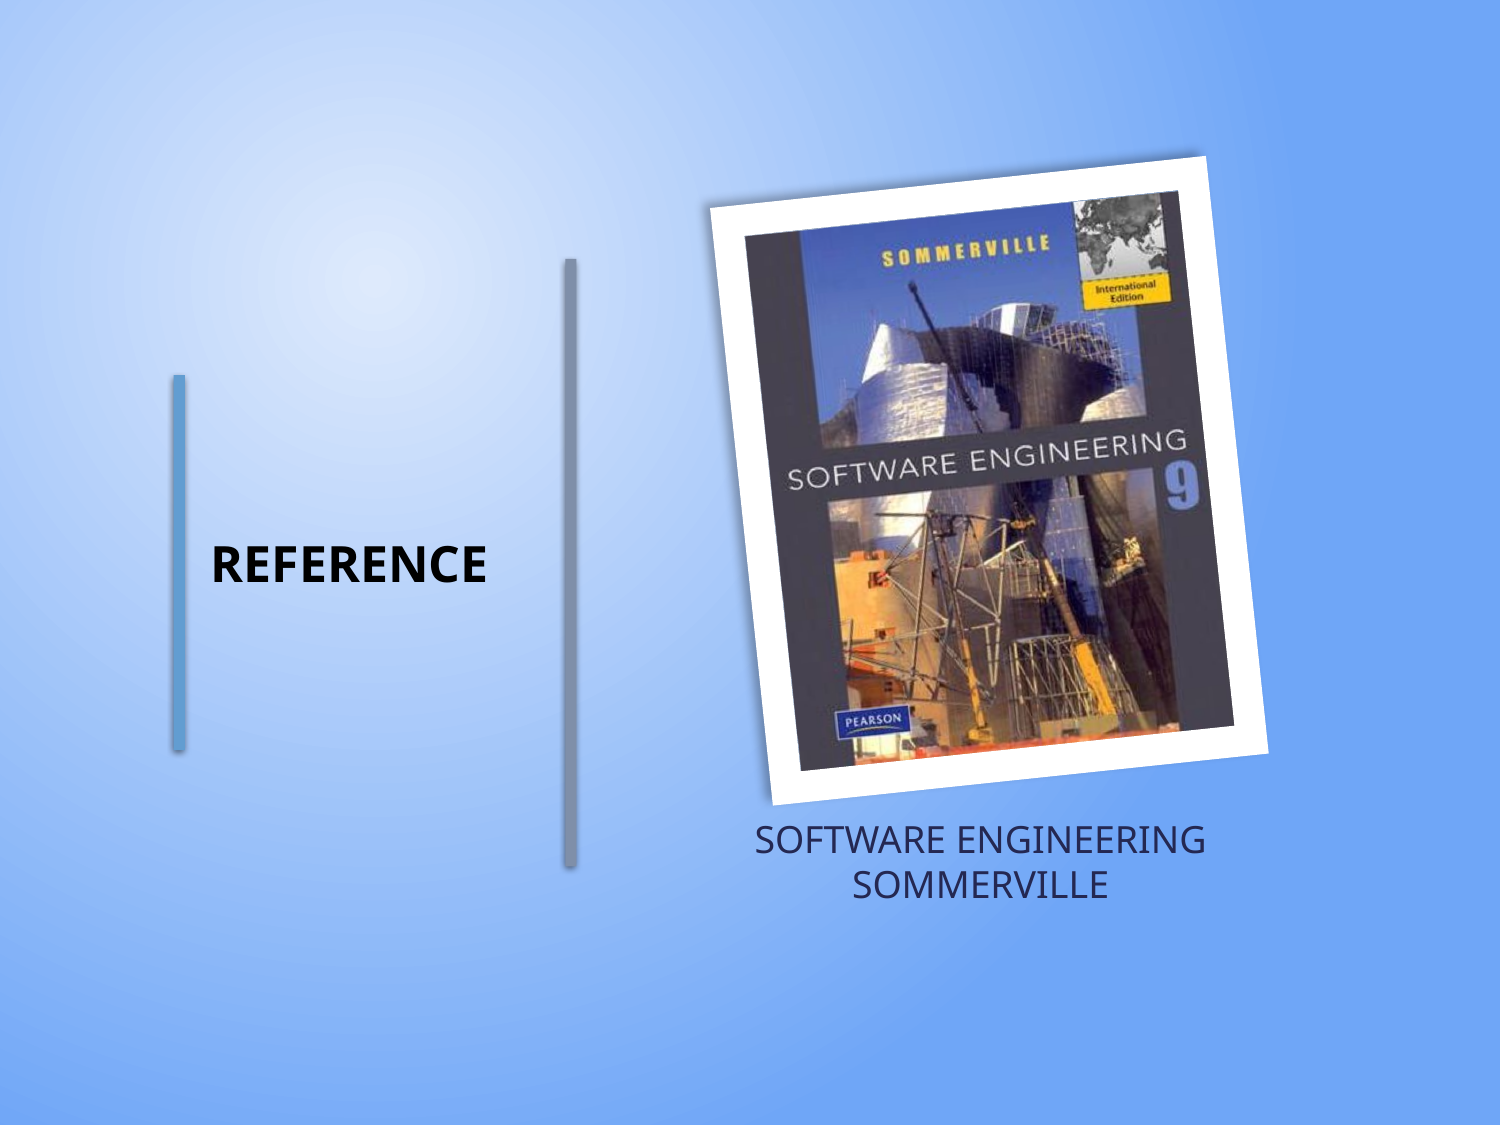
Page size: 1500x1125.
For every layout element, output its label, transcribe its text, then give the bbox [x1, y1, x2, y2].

list Reference [195, 258, 561, 867]
picture [746, 192, 1234, 771]
title Software Engineering Sommerville [597, 258, 1364, 914]
text_box [173, 374, 186, 751]
text_box [0, 0, 1500, 1125]
text_box [564, 258, 578, 867]
